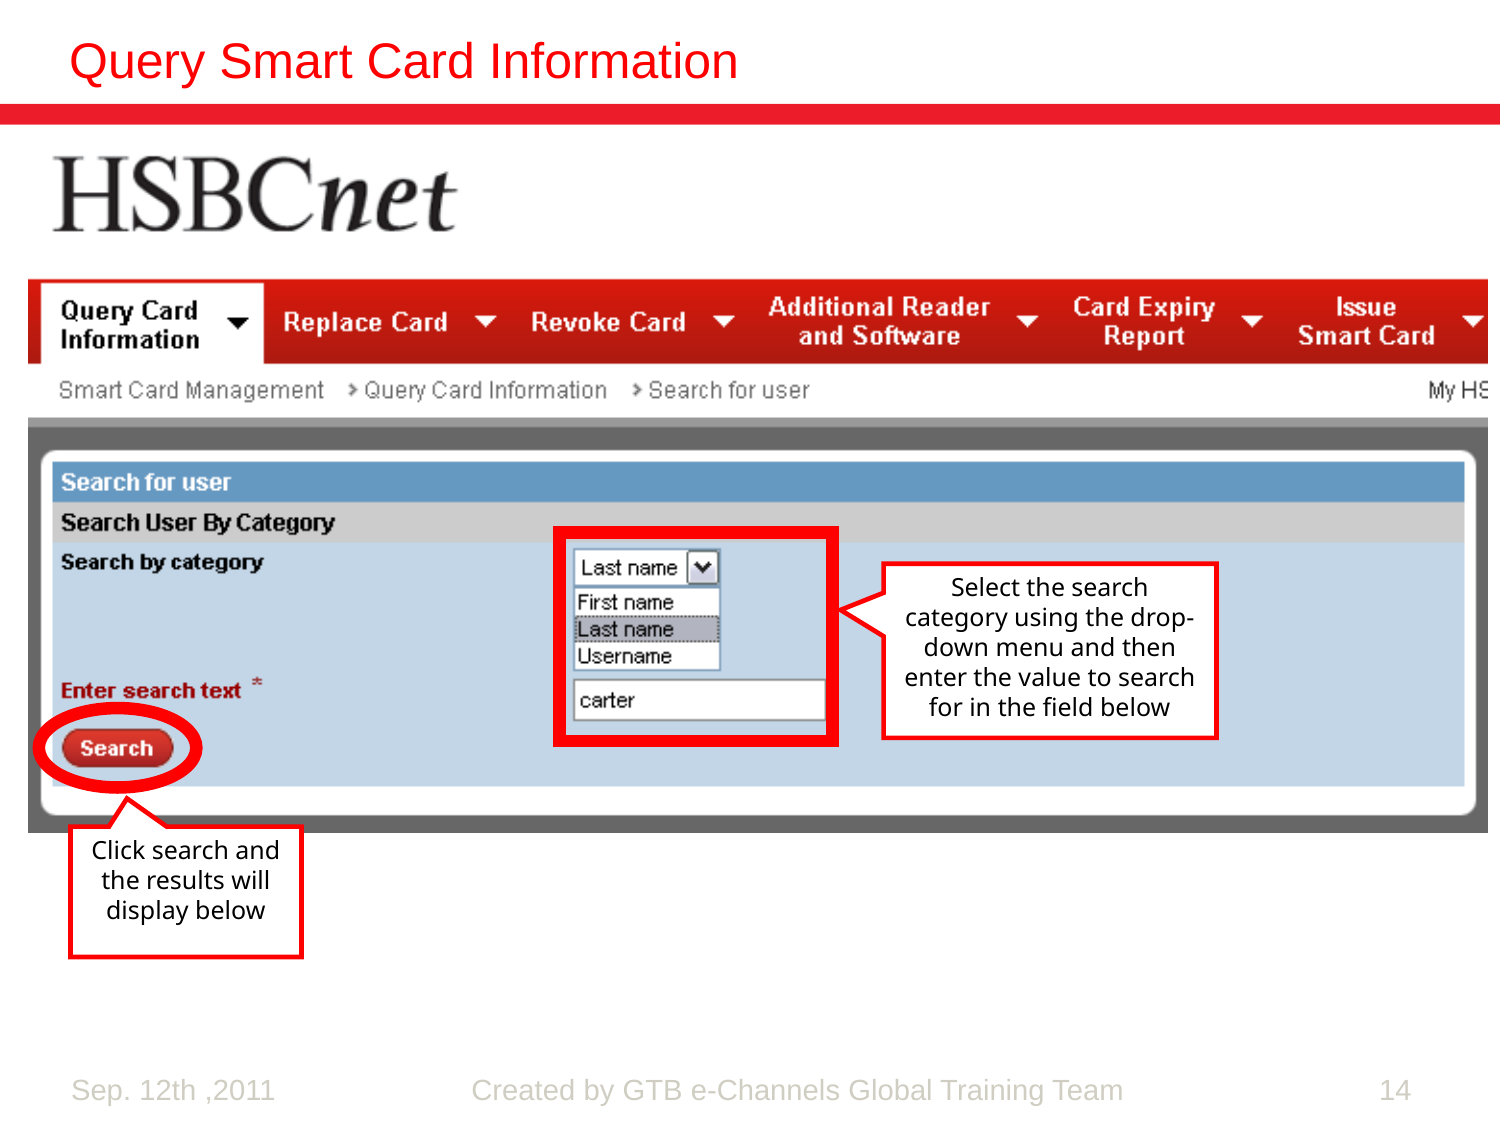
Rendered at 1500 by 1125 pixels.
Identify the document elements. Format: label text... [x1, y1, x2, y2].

picture [0, 49, 1500, 833]
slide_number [55, 1059, 323, 1115]
footer Created by GTB e-Channels Global Training Team [354, 1057, 1242, 1115]
title Query Smart Card Information [54, 10, 1411, 106]
text_box Click search and the results will display below [70, 841, 302, 958]
slide_number 14 [1304, 1058, 1427, 1115]
